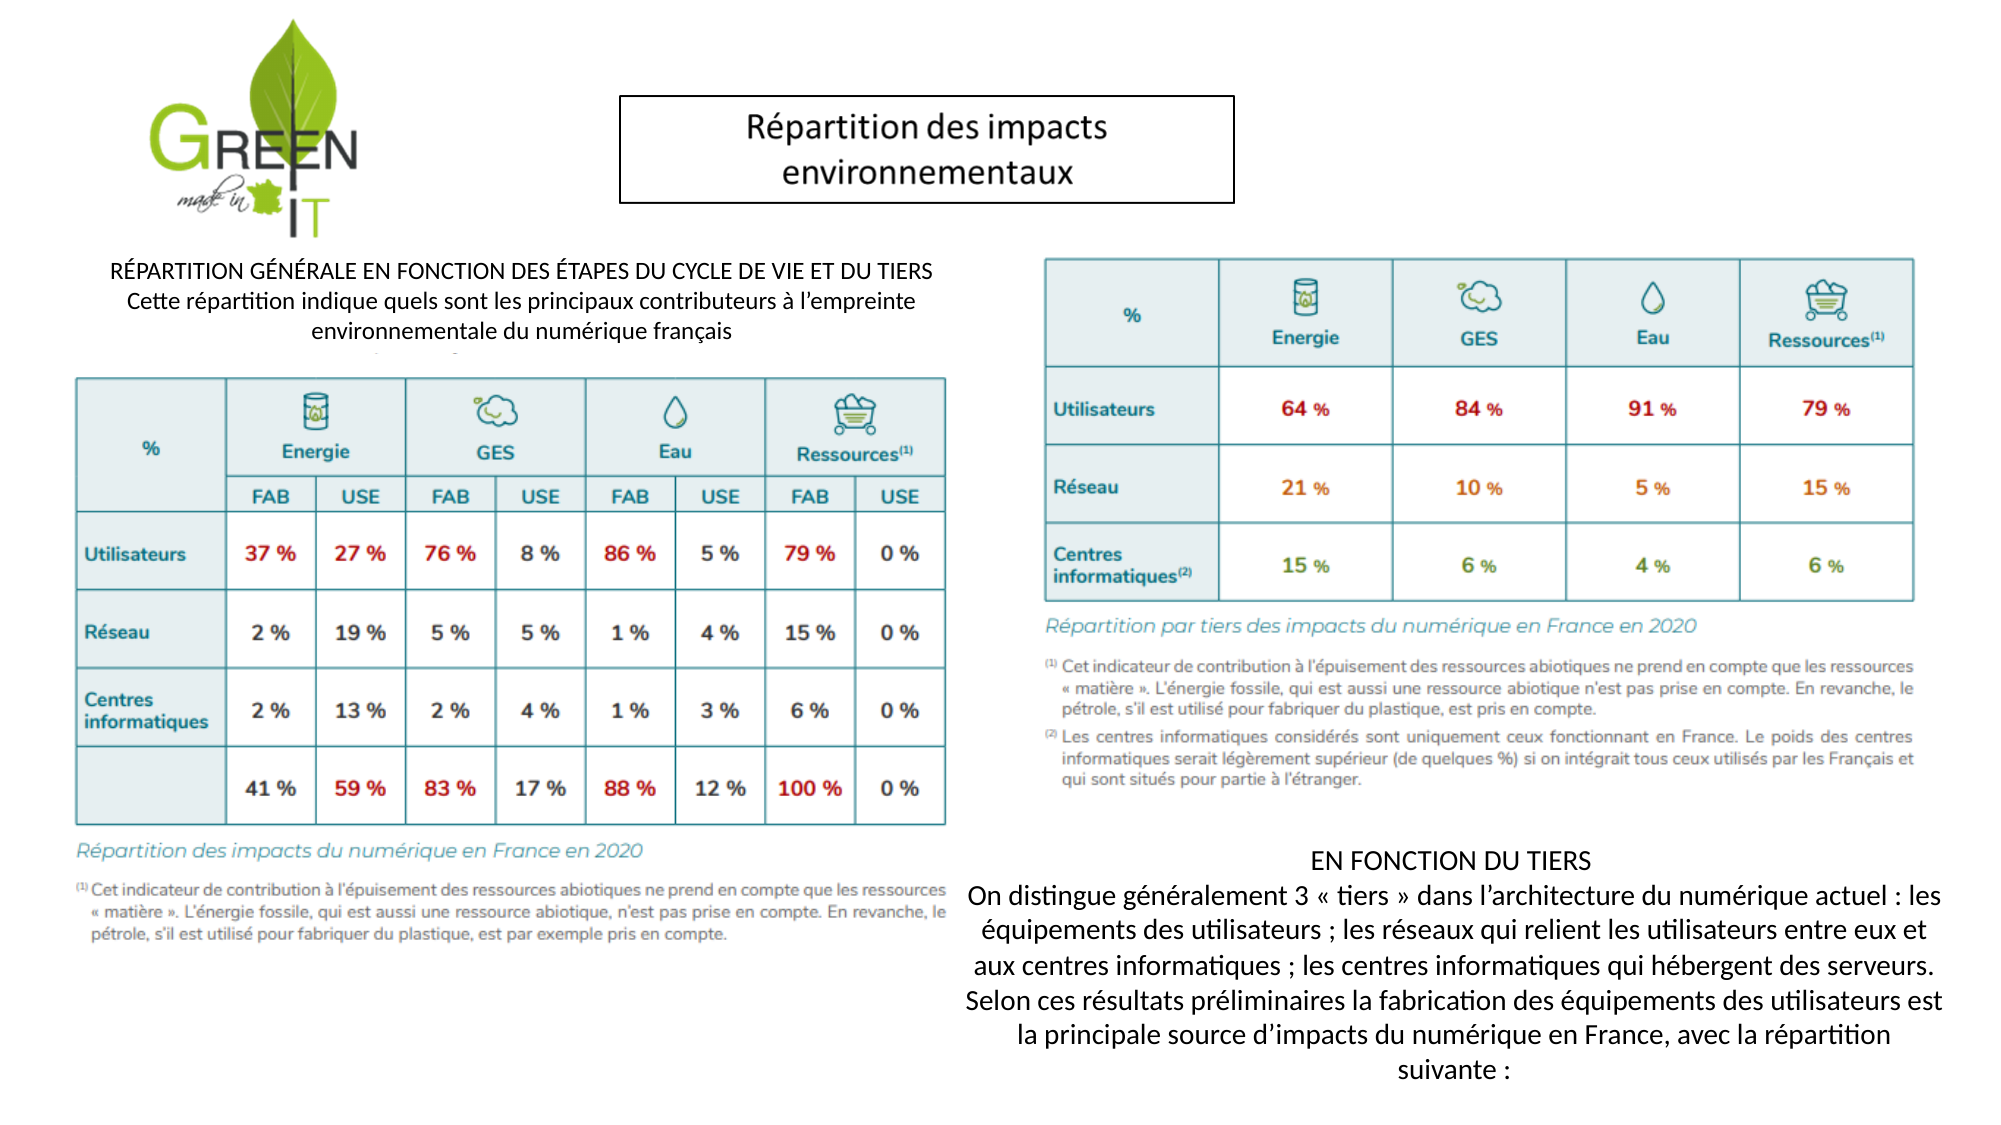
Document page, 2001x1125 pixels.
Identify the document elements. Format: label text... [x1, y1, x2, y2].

text_box EN FONCTION DU TIERS On distingue généralement 3 « tiers » dans l’architecture du numérique actuel : les équipements des utilisateurs ; les réseaux qui relient les utilisateurs entre eux et aux centres informatiques ; les centres informatiques qui hébergent des serveurs. Selon ces résultats préliminaires la fabrication des équipements des utilisateurs est la principale source d’impacts du numérique en France, avec la répartition suivante : [947, 833, 1962, 1093]
picture [619, 90, 1962, 803]
picture [125, 0, 382, 270]
picture [45, 353, 962, 964]
text_box RÉPARTITION GÉNÉRALE EN FONCTION DES ÉTAPES DU CYCLE DE VIE ET DU TIERS Cette répartition indique quels sont les principaux contributeurs à l’empreinte environnementale du numérique français [0, 247, 1011, 352]
